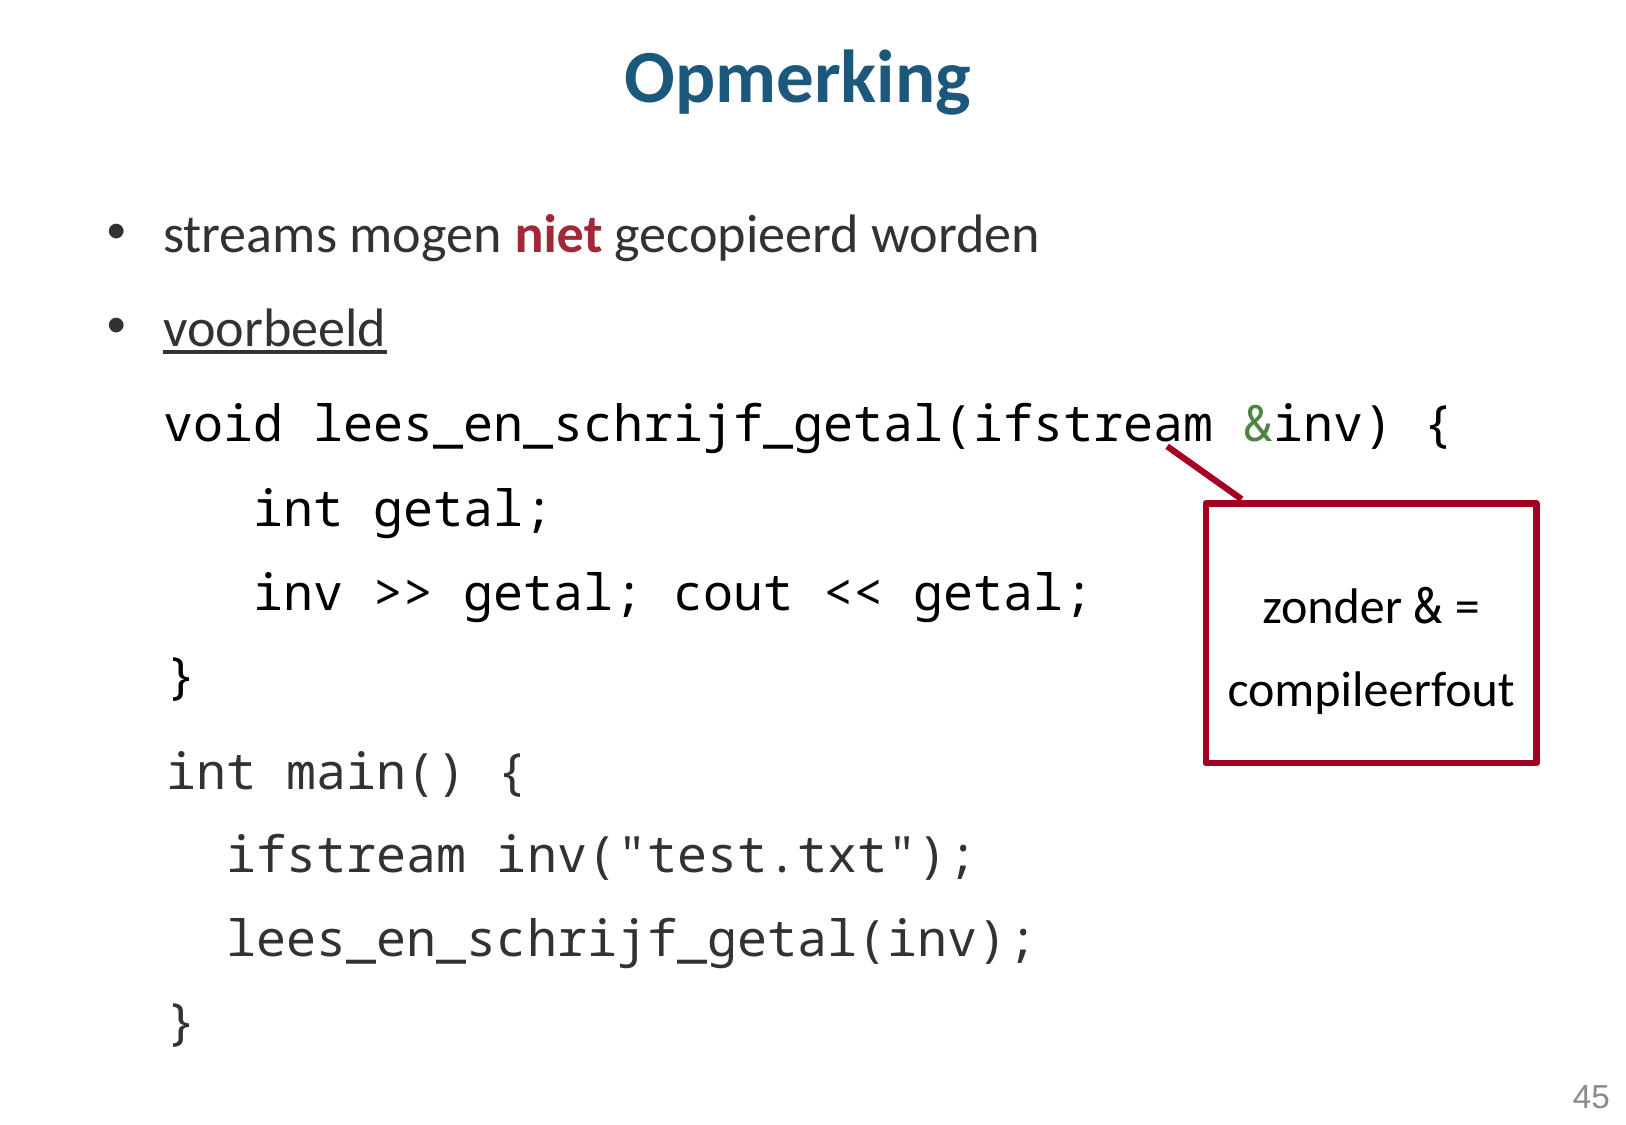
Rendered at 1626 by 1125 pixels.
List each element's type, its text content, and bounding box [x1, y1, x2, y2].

list streams mogen niet gecopieerd worden voorbeeld void lees_en_schrijf_getal(ifstream &inv) { int getal; inv >> getal; cout << getal; } int main() { ifstream inv("test.txt"); lees_en_schrijf_getal(inv); } [91, 172, 1569, 1052]
text_box zonder & = compileerfout [1165, 444, 1539, 765]
slide_number 45 [1245, 1065, 1625, 1125]
title Opmerking [80, 0, 1534, 144]
